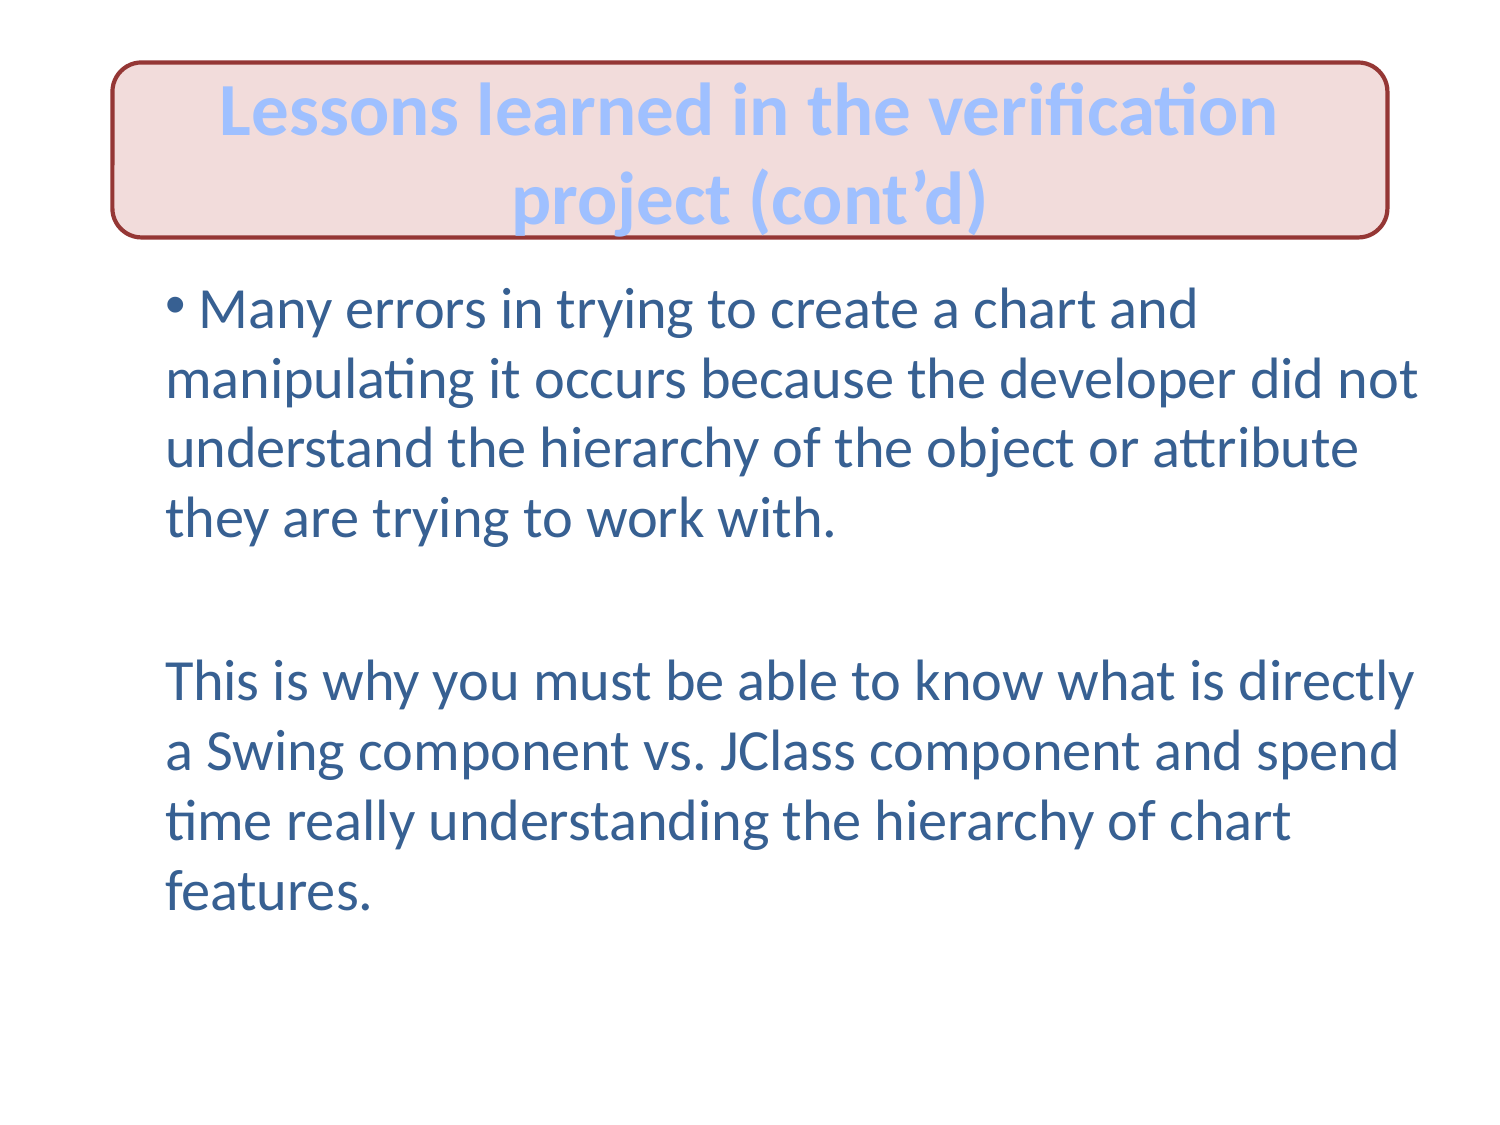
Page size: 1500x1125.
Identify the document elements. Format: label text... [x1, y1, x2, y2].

subtitle Many errors in trying to create a chart and manipulating it occurs because the developer did not understand the hierarchy of the object or attribute they are trying to work with. This is why you must be able to know what is directly a Swing component vs. JClass component and spend time really understanding the hierarchy of chart features. [150, 262, 1438, 1088]
text_box Lessons learned in the verification project (cont’d) [110, 60, 1390, 240]
